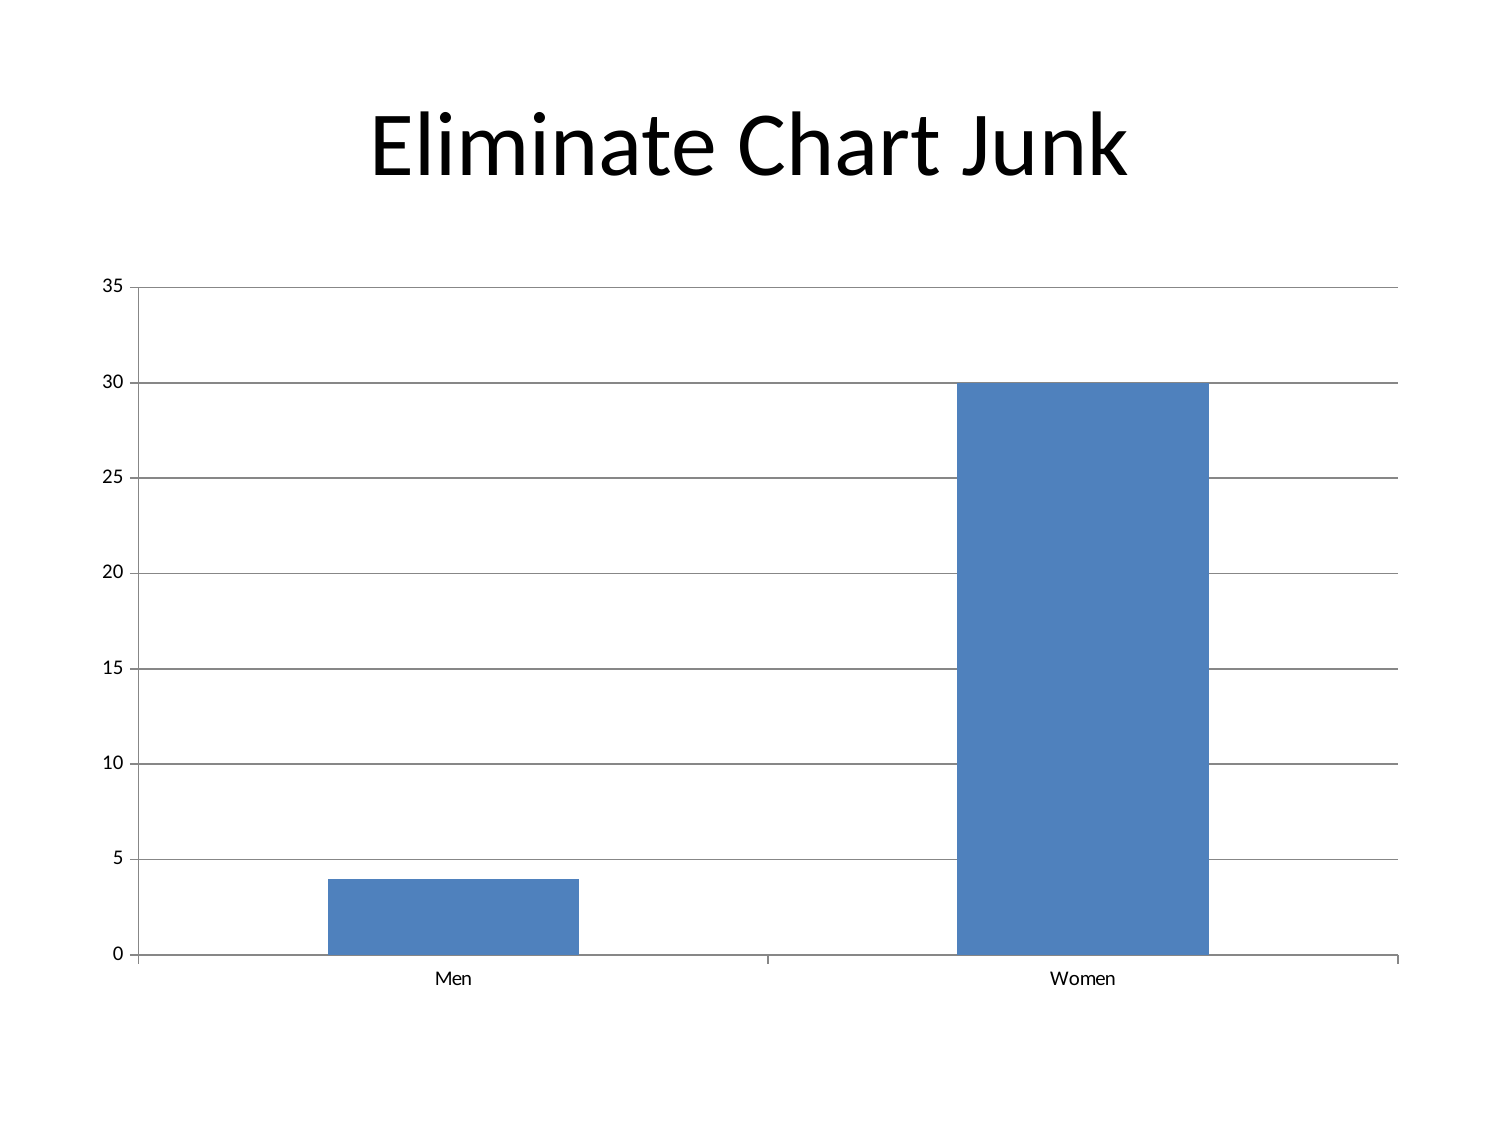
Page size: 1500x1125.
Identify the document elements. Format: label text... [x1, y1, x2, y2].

chart [74, 262, 1426, 1006]
title Eliminate Chart Junk [75, 45, 1425, 233]
